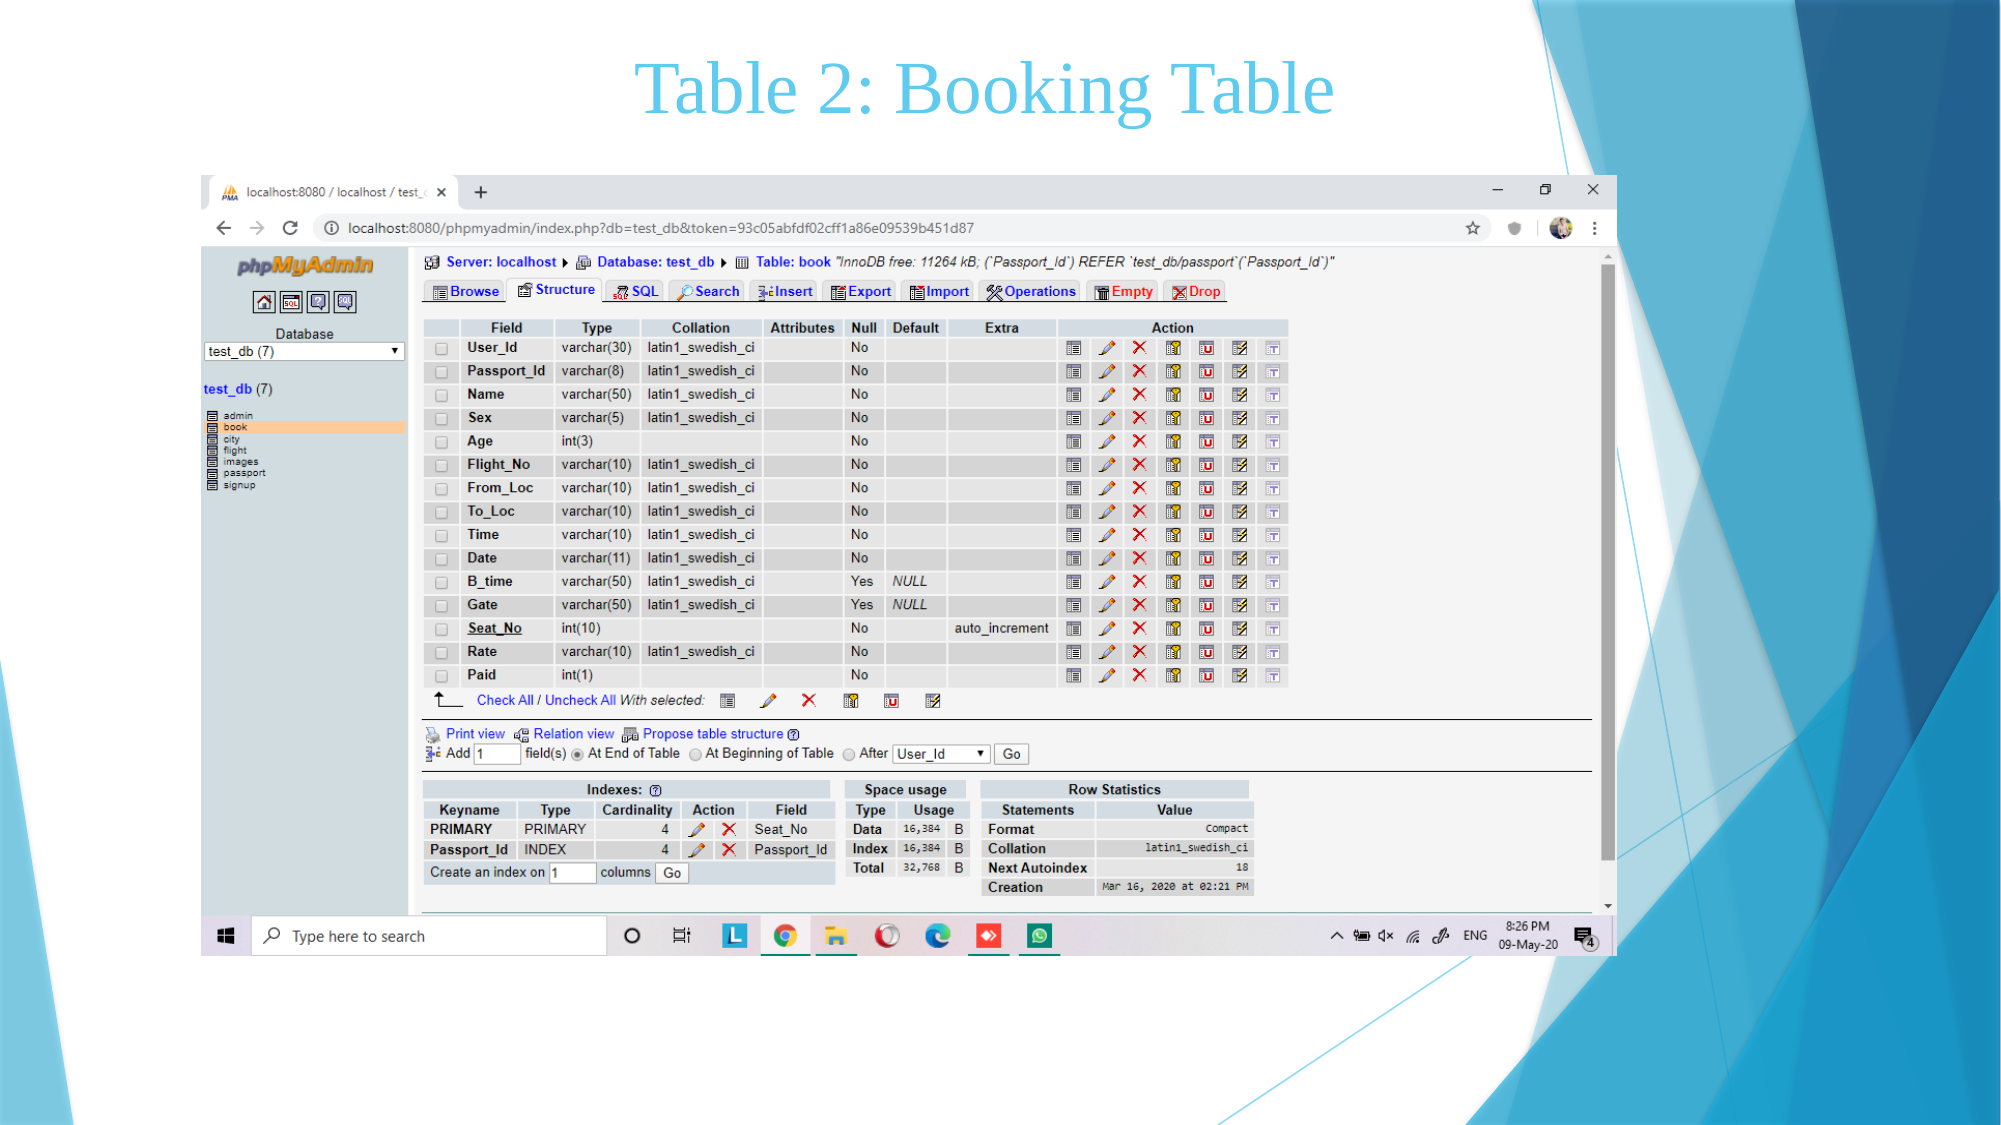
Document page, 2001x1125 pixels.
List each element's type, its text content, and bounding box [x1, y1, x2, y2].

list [200, 174, 1617, 957]
title Table 2: Booking Table [111, 30, 1859, 170]
